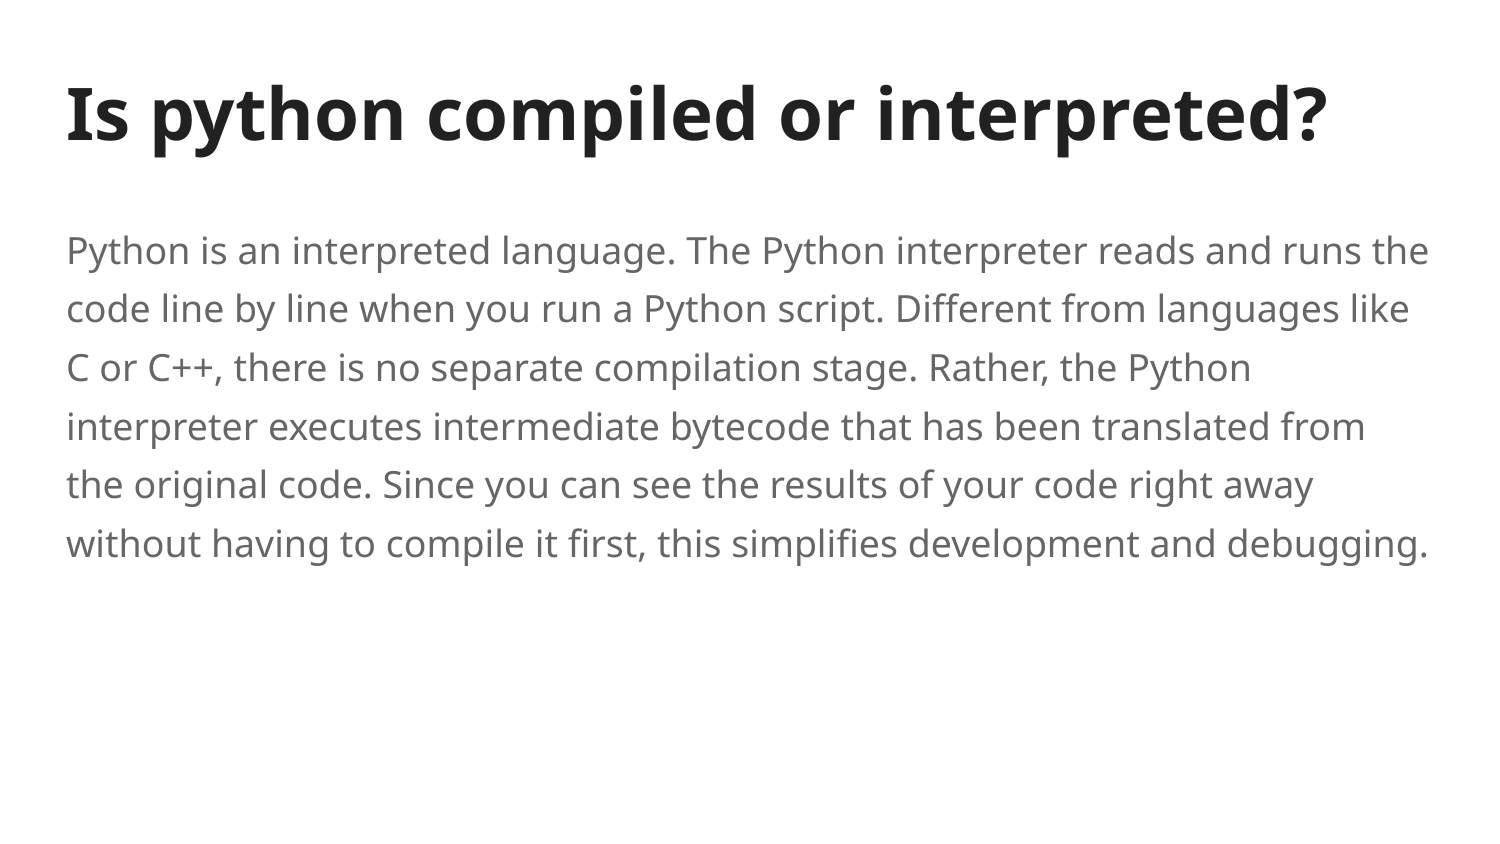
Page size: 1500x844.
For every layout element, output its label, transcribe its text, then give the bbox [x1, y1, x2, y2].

list Python is an interpreted language. The Python interpreter reads and runs the code line by line when you run a Python script. Different from languages like C or C++, there is no separate compilation stage. Rather, the Python interpreter executes intermediate bytecode that has been translated from the original code. Since you can see the results of your code right away without having to compile it first, this simplifies development and debugging. [51, 201, 1449, 750]
title Is python compiled or interpreted? [51, 48, 1449, 180]
